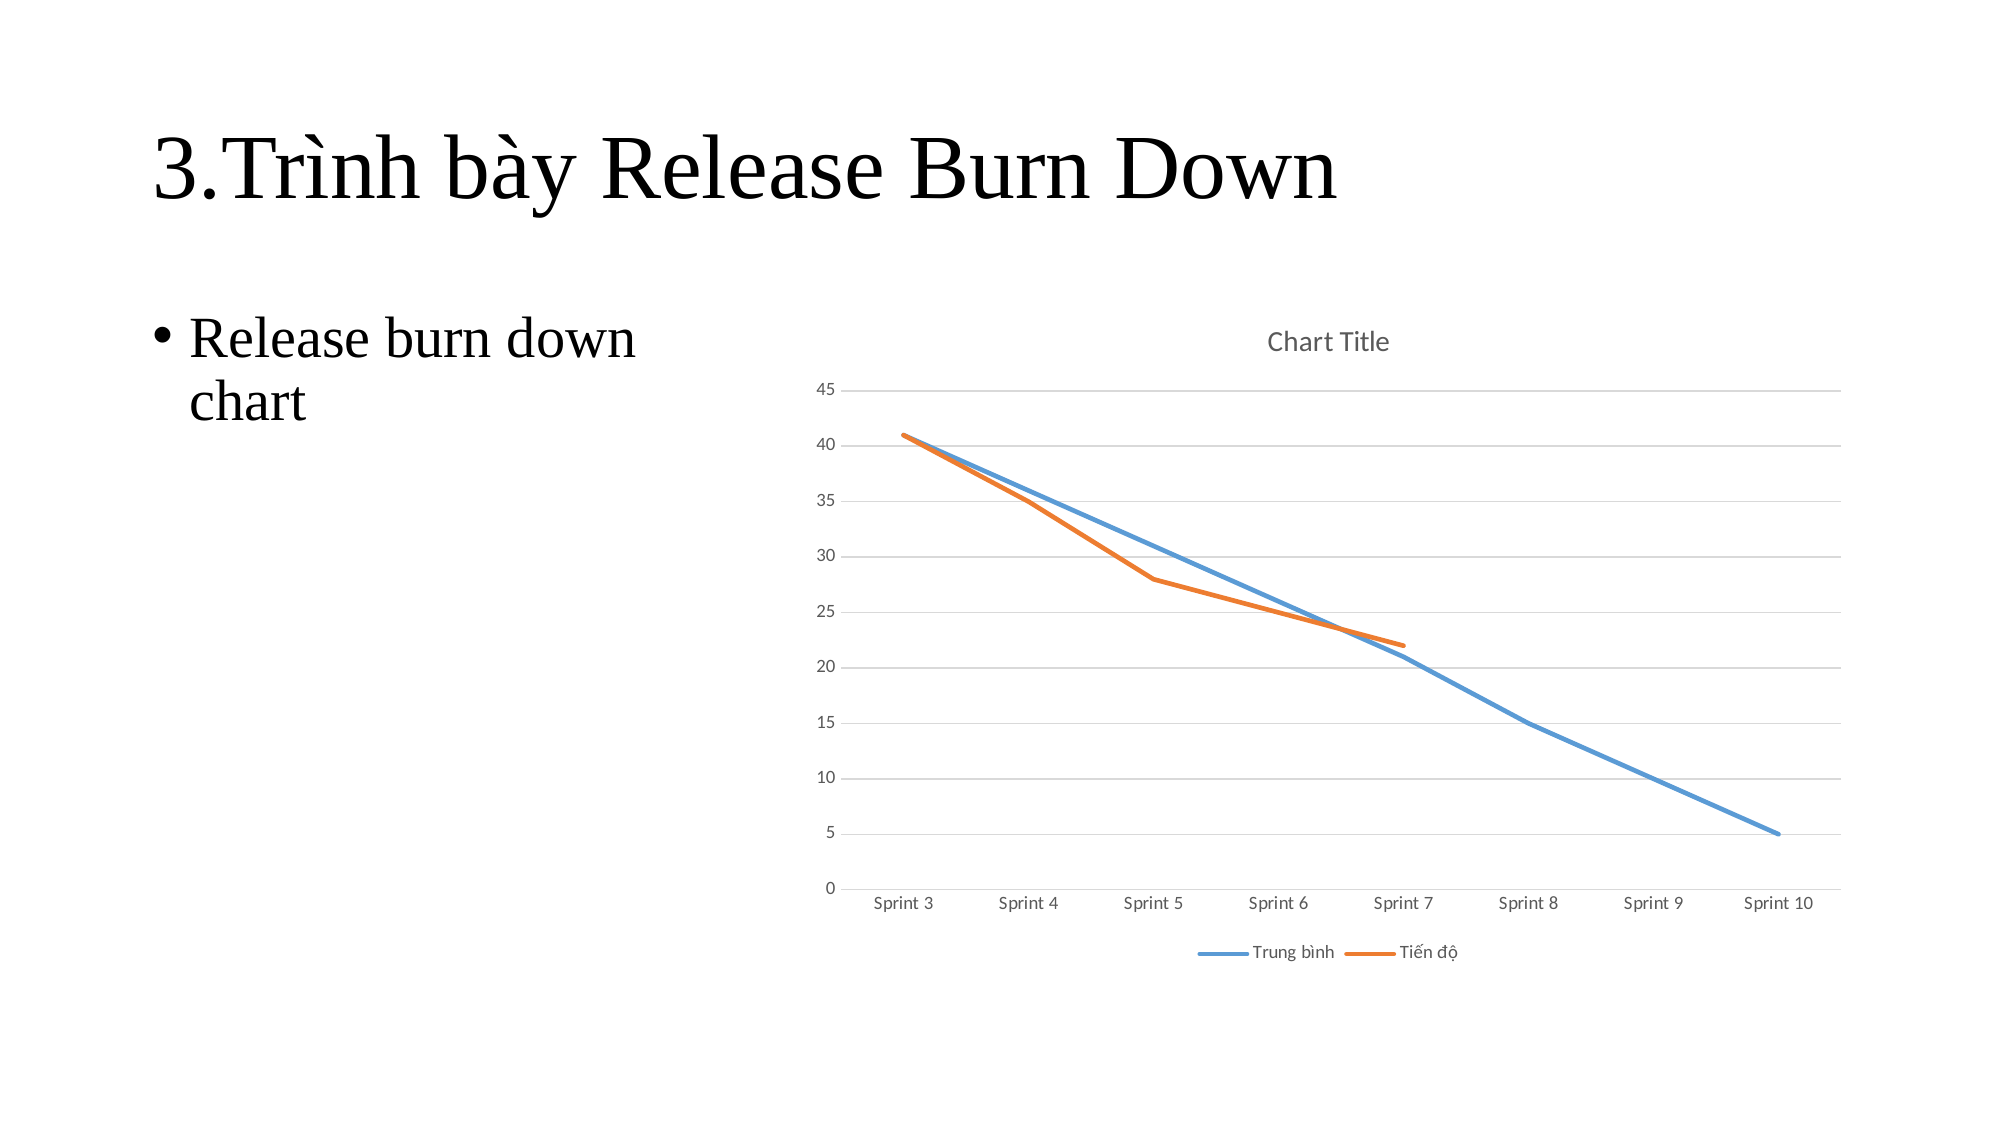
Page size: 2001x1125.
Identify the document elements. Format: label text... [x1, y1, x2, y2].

list Release burn down chart [137, 299, 723, 868]
chart [794, 299, 1863, 970]
title 3.Trình bày Release Burn Down [137, 59, 1863, 278]
